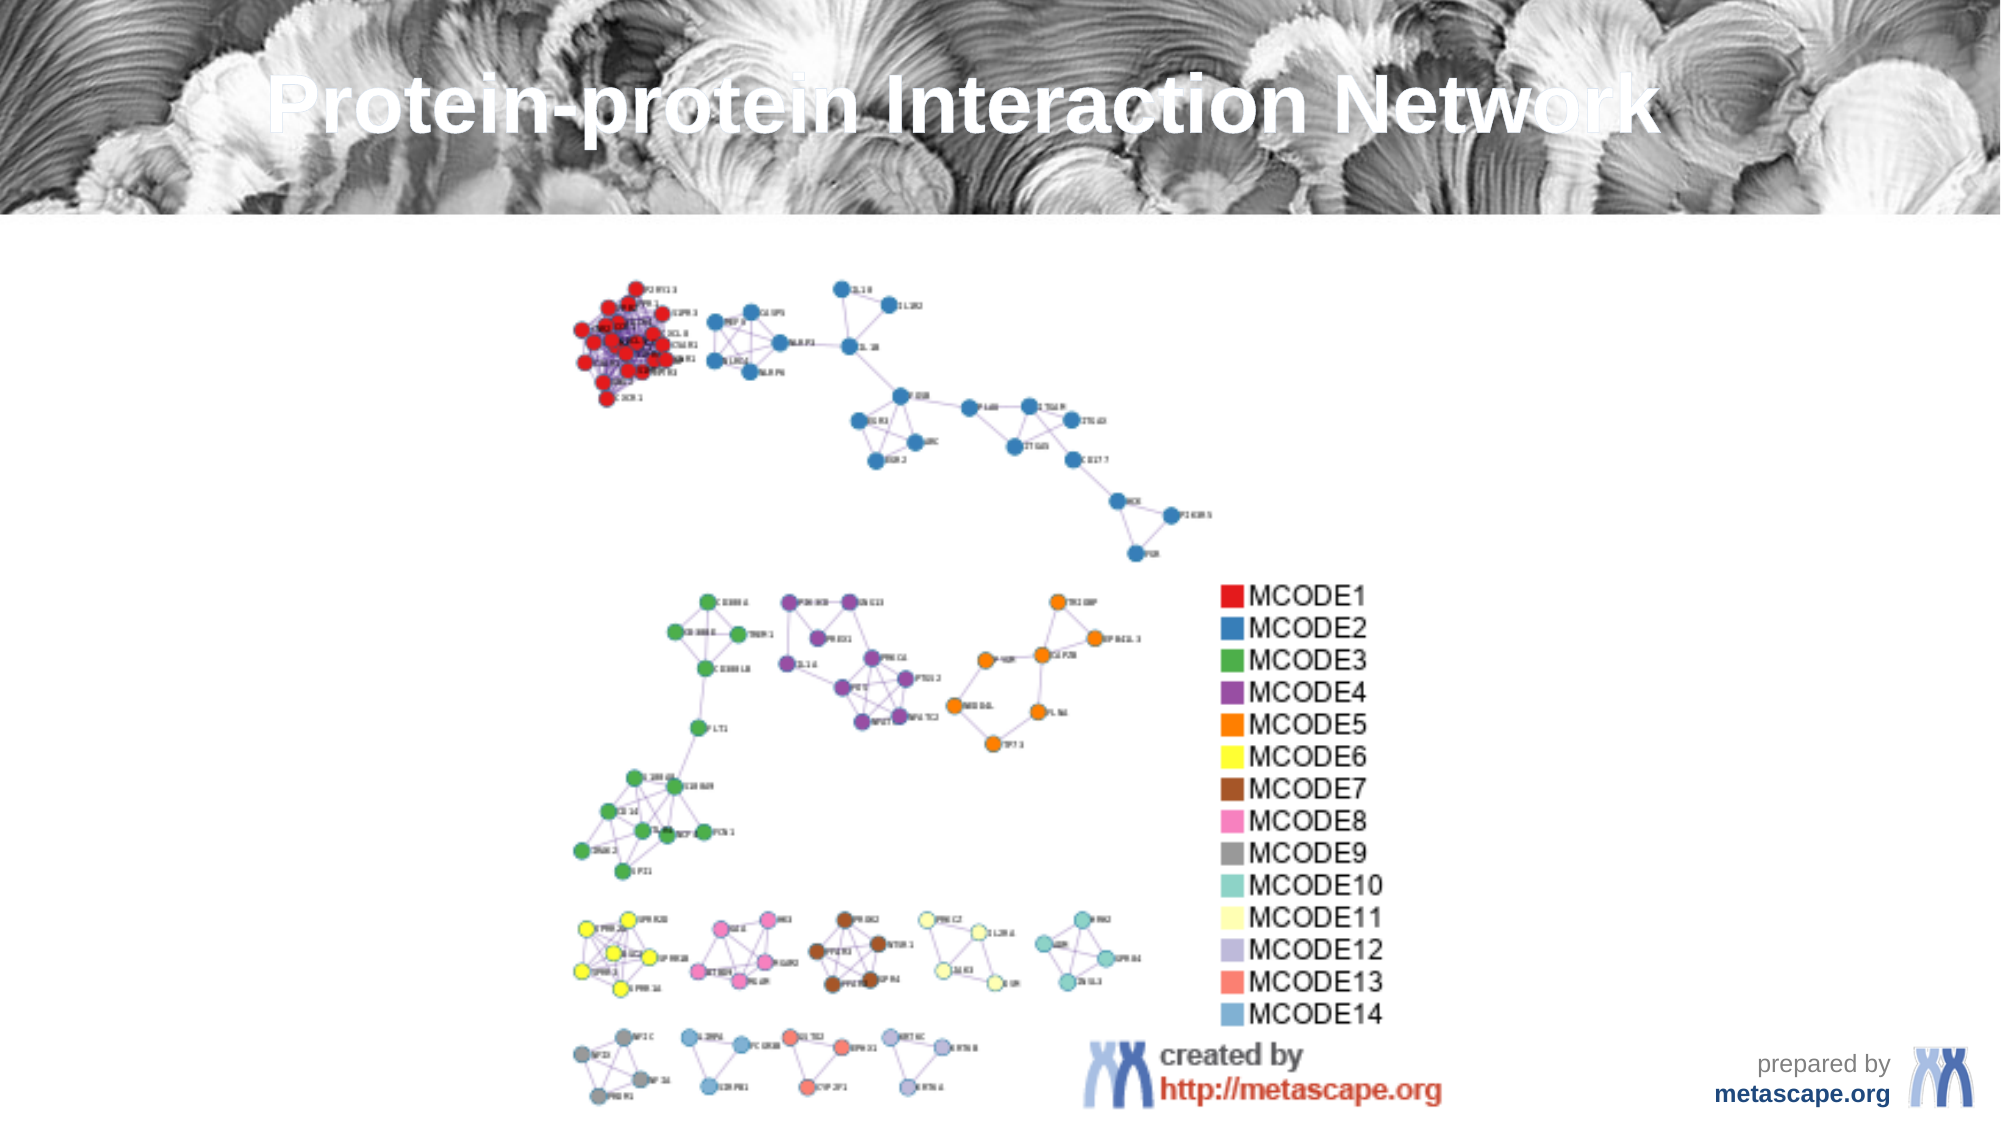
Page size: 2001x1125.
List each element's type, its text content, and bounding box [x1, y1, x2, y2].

text_box Protein-protein Interaction Network [249, 61, 1702, 137]
picture [0, 0, 2001, 1125]
